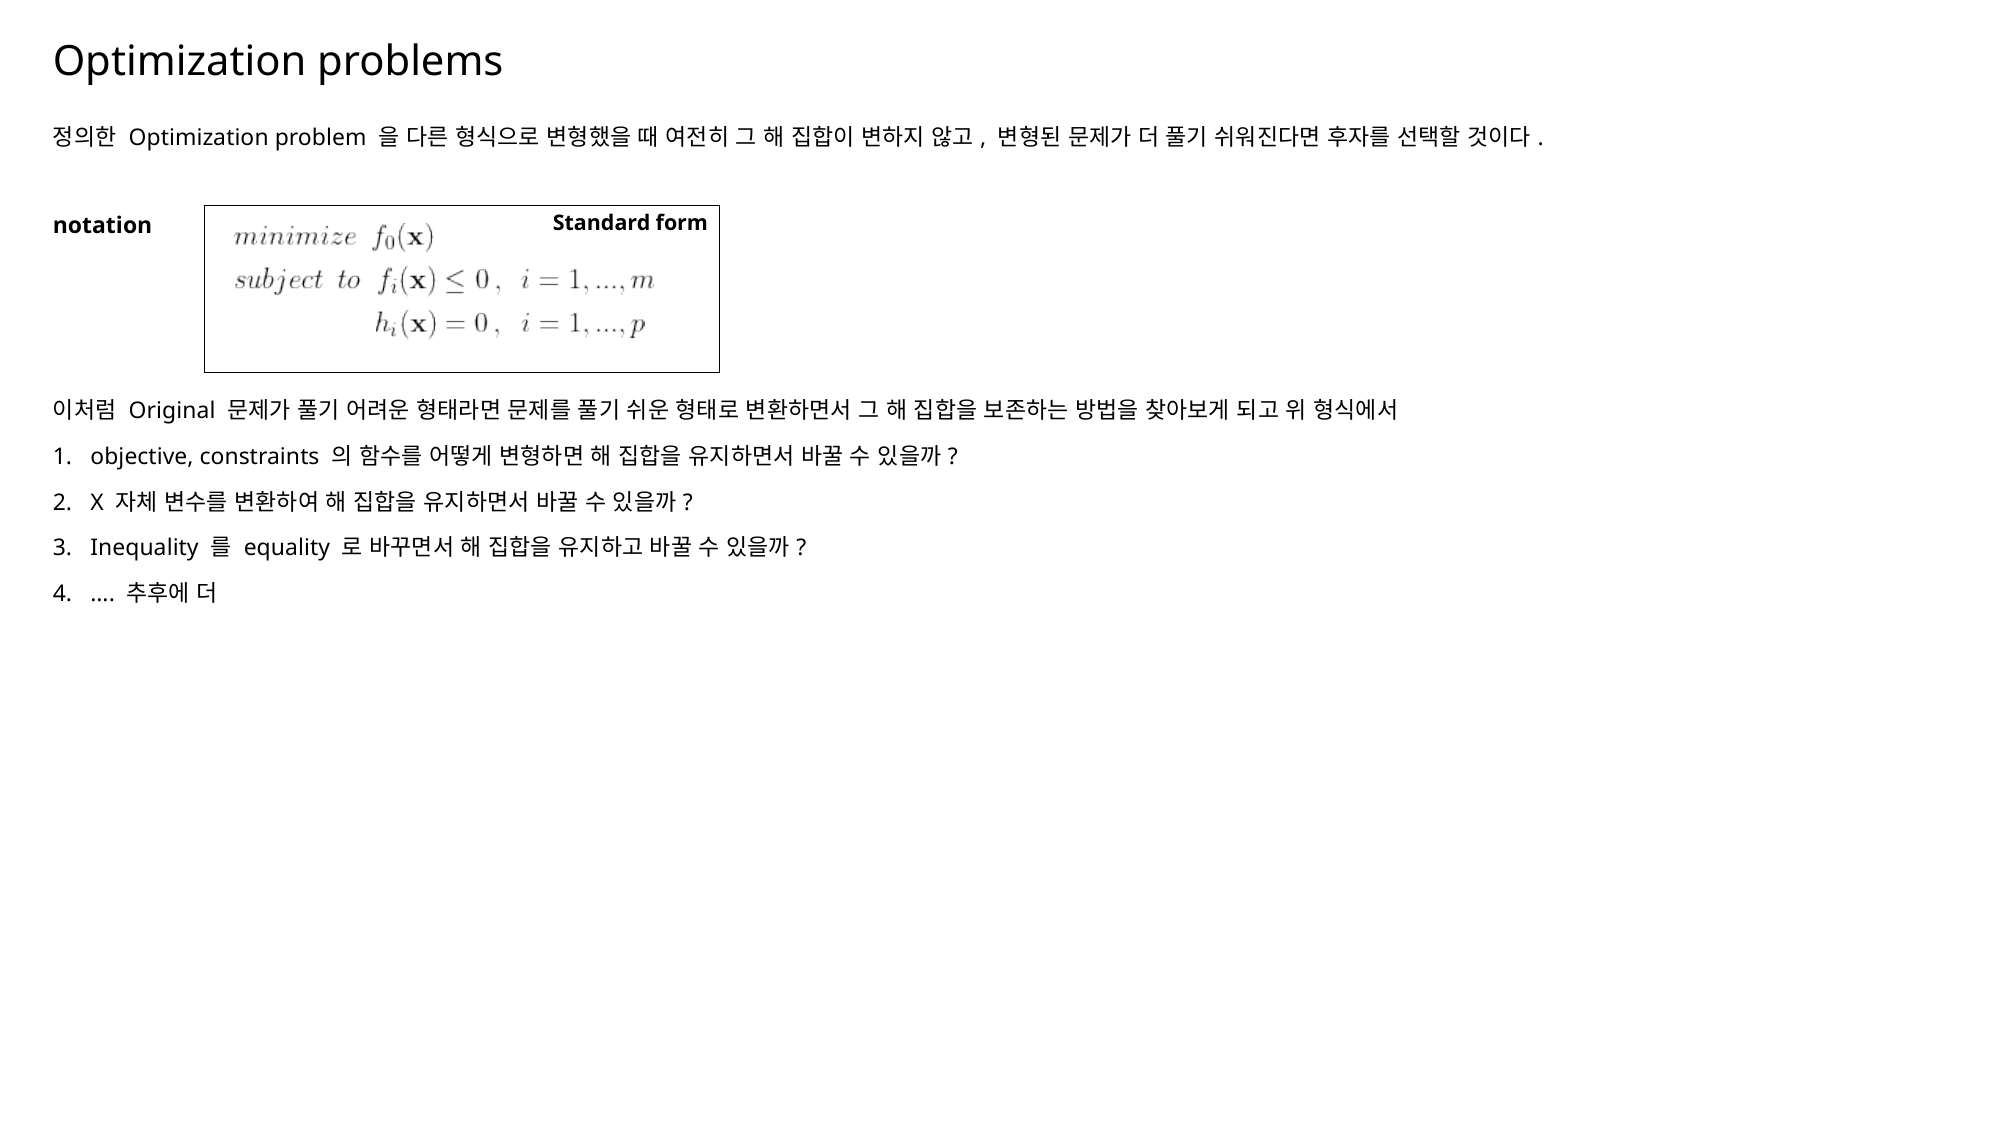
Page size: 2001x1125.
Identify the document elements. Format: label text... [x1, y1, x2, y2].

list Optimization problems [37, 32, 531, 105]
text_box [37, 204, 731, 373]
text_box 정의한 Optimization problem 을 다른 형식으로 변형했을 때 여전히 그 해 집합이 변하지 않고, 변형된 문제가 더 풀기 쉬워진다면 후자를 선택할 것이다. 이처럼 Original 문제가 풀기 어려운 형태라면 문제를 풀기 쉬운 형태로 변환하면서 그 해 집합을 보존하는 방법을 찾아보게 되고 위 형식에서 objective, constraints 의 함수를 어떻게 변형하면 해 집합을 유지하면서 바꿀 수 있을까? X 자체 변수를 변환하여 해 집합을 유지하면서 바꿀 수 있을까? Inequality 를 equality 로 바꾸면서 해 집합을 유지하고 바꿀 수 있을까? …. 추후에 더 [37, 118, 1882, 697]
